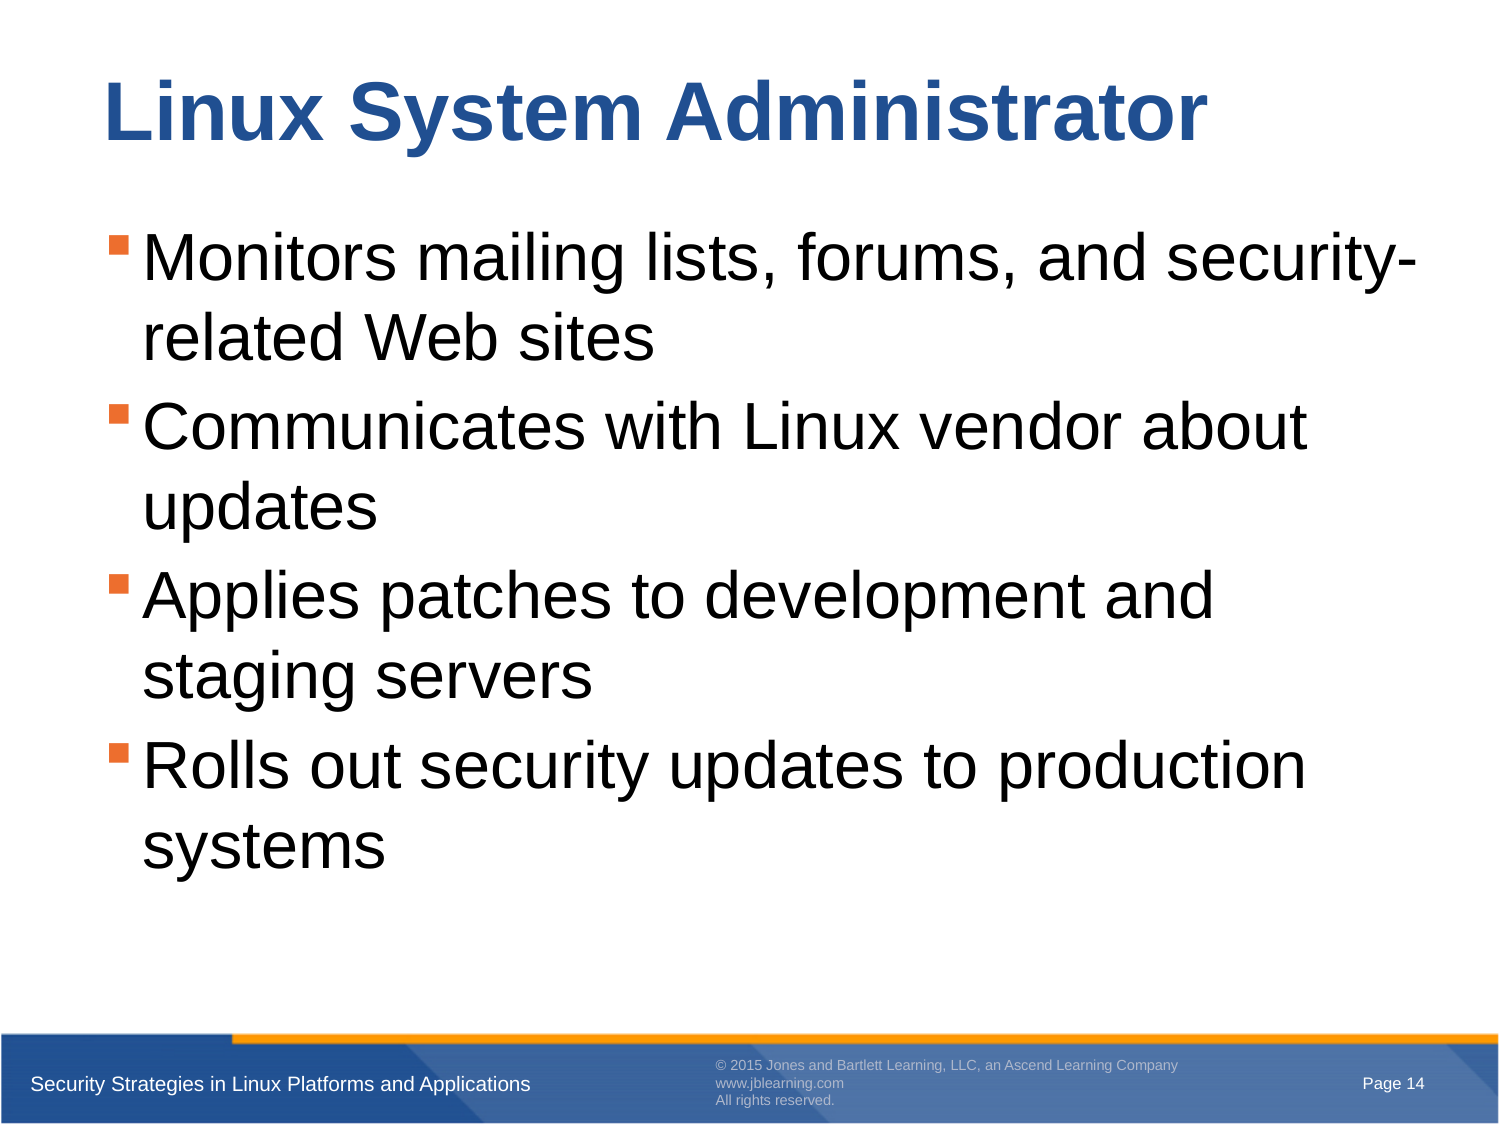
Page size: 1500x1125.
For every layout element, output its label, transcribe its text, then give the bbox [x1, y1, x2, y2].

list Monitors mailing lists, forums, and security-related Web sites Communicates with Linux vendor about updates Applies patches to development and staging servers Rolls out security updates to production systems [88, 205, 1451, 939]
title Linux System Administrator [88, 49, 1451, 129]
picture [0, 1032, 1500, 1125]
